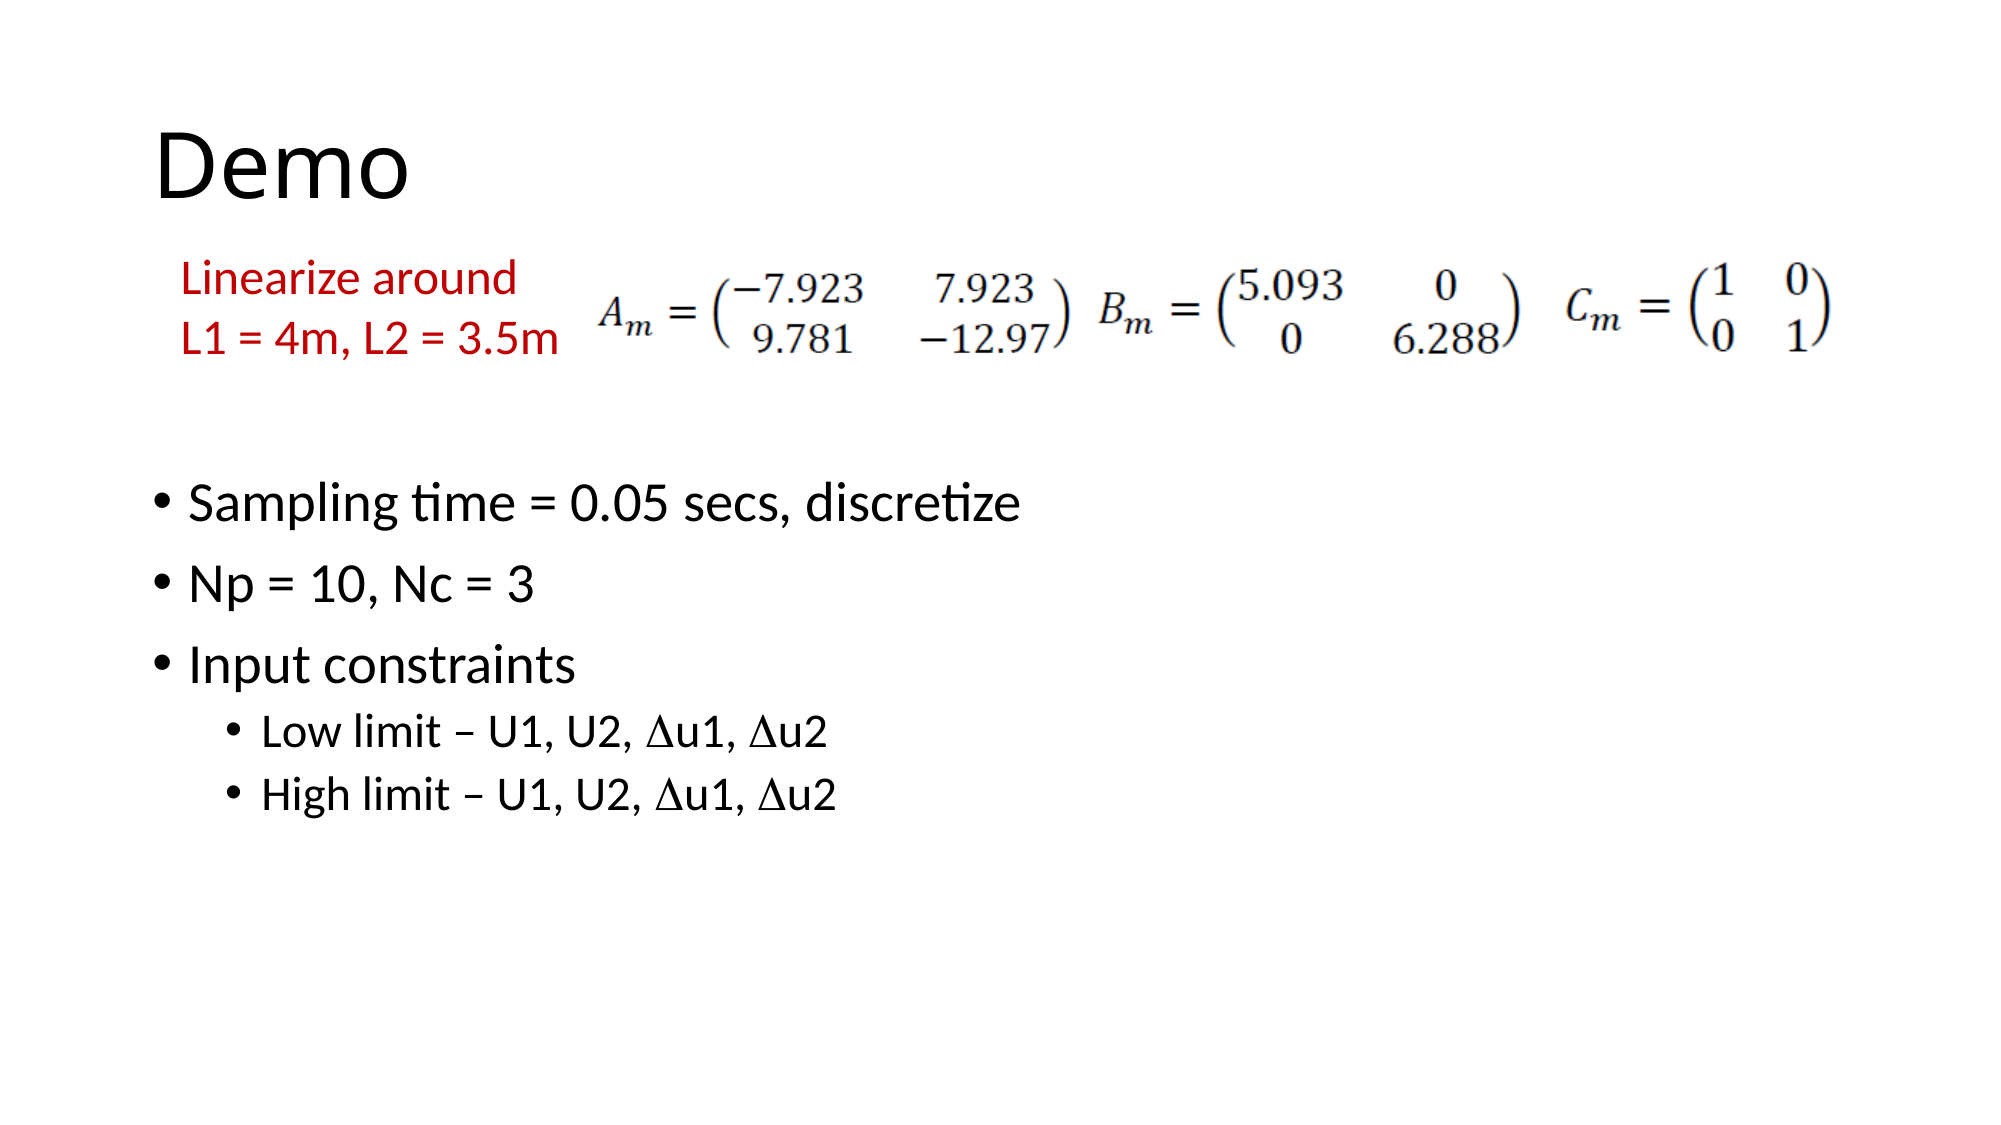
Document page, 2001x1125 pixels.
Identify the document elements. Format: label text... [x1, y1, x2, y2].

text_box Linearize around L1 = 4m, L2 = 3.5m [165, 236, 582, 372]
list Sampling time = 0.05 secs, discretize Np = 10, Nc = 3 Input constraints Low limit – U1, U2, Du1, Du2 High limit – U1, U2, Du1, Du2 [137, 465, 1200, 830]
title Demo [137, 59, 1863, 278]
picture [1090, 253, 1529, 363]
picture [596, 251, 1076, 366]
picture [1546, 245, 1842, 363]
